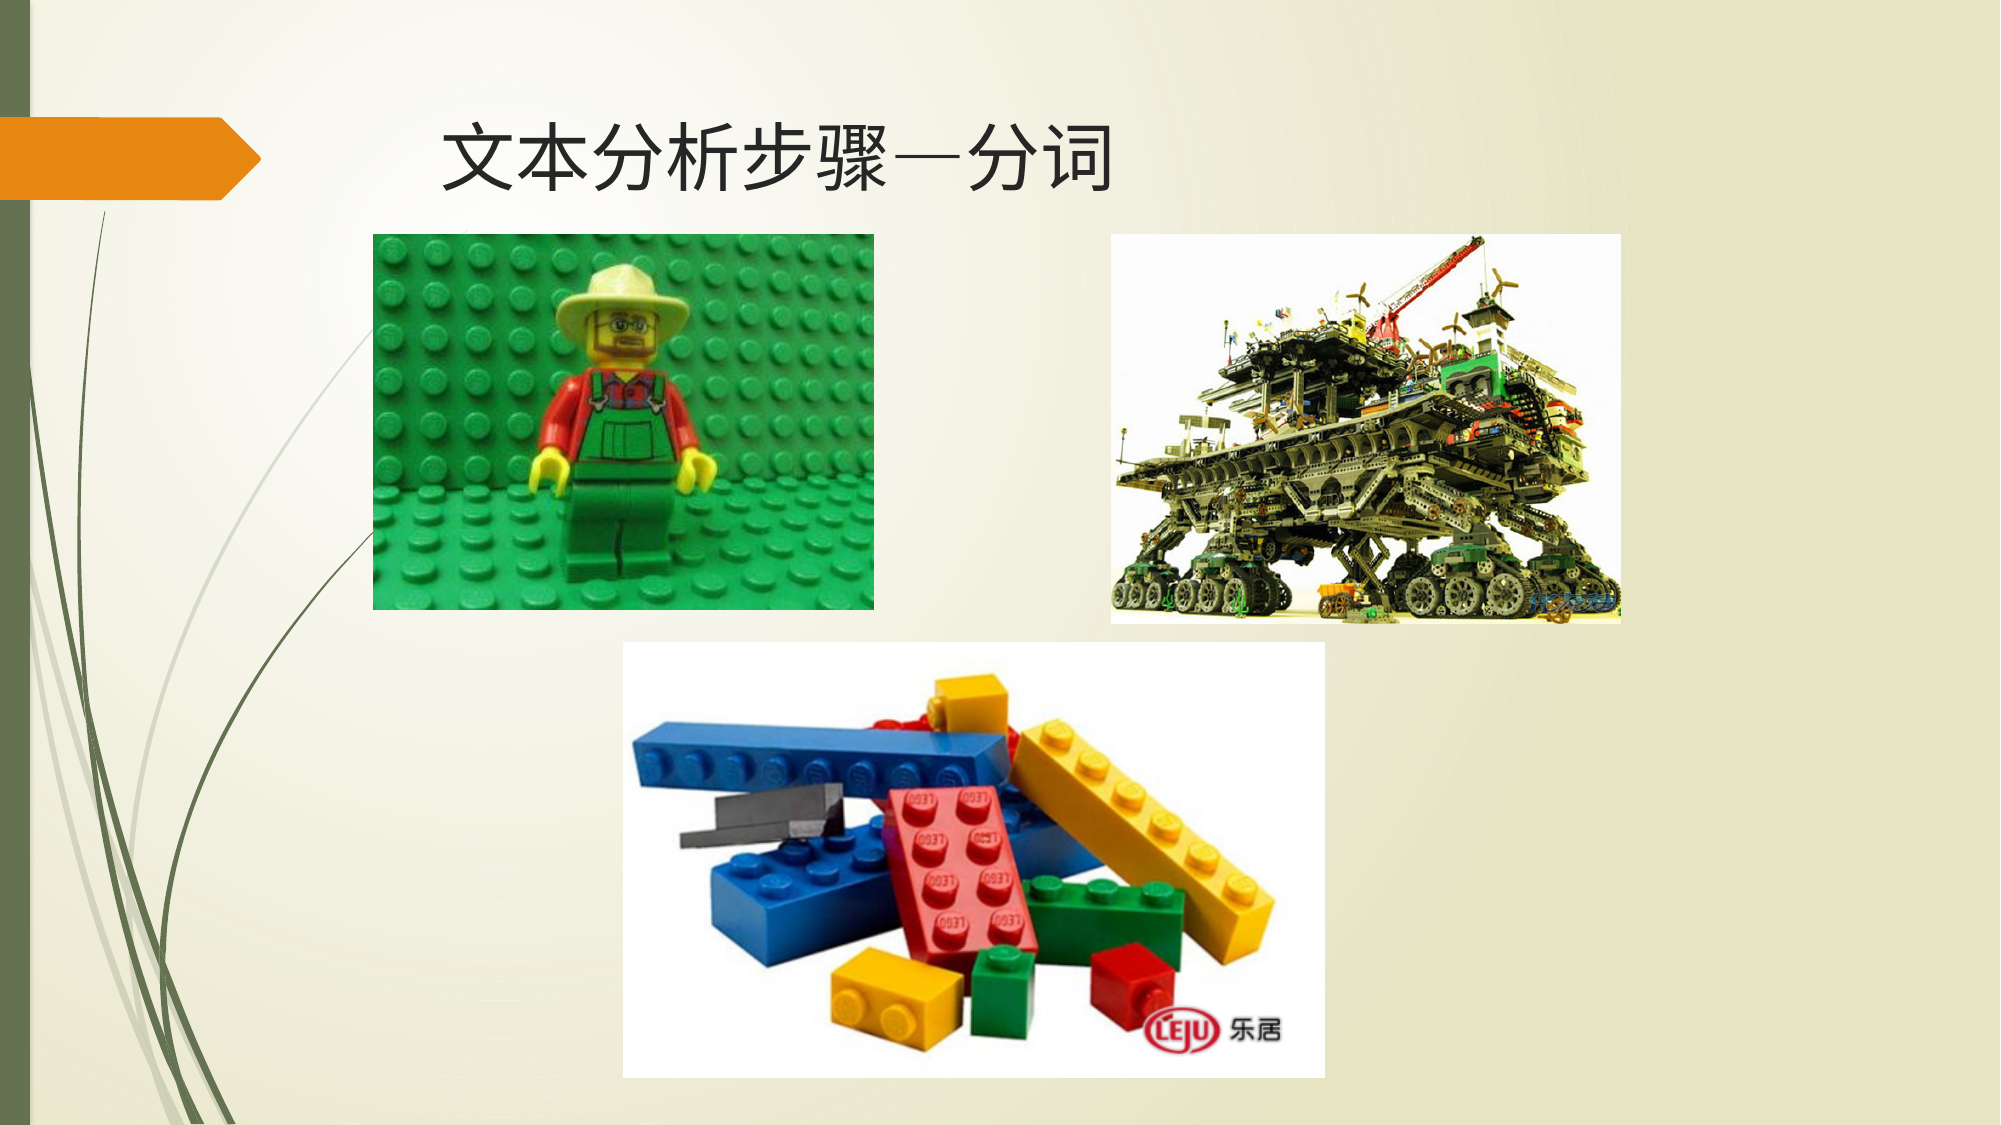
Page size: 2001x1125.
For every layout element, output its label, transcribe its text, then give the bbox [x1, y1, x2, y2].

picture [373, 234, 874, 610]
title 文本分析步骤—分词 [425, 102, 1888, 313]
picture [1110, 234, 1621, 624]
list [623, 642, 1325, 1078]
